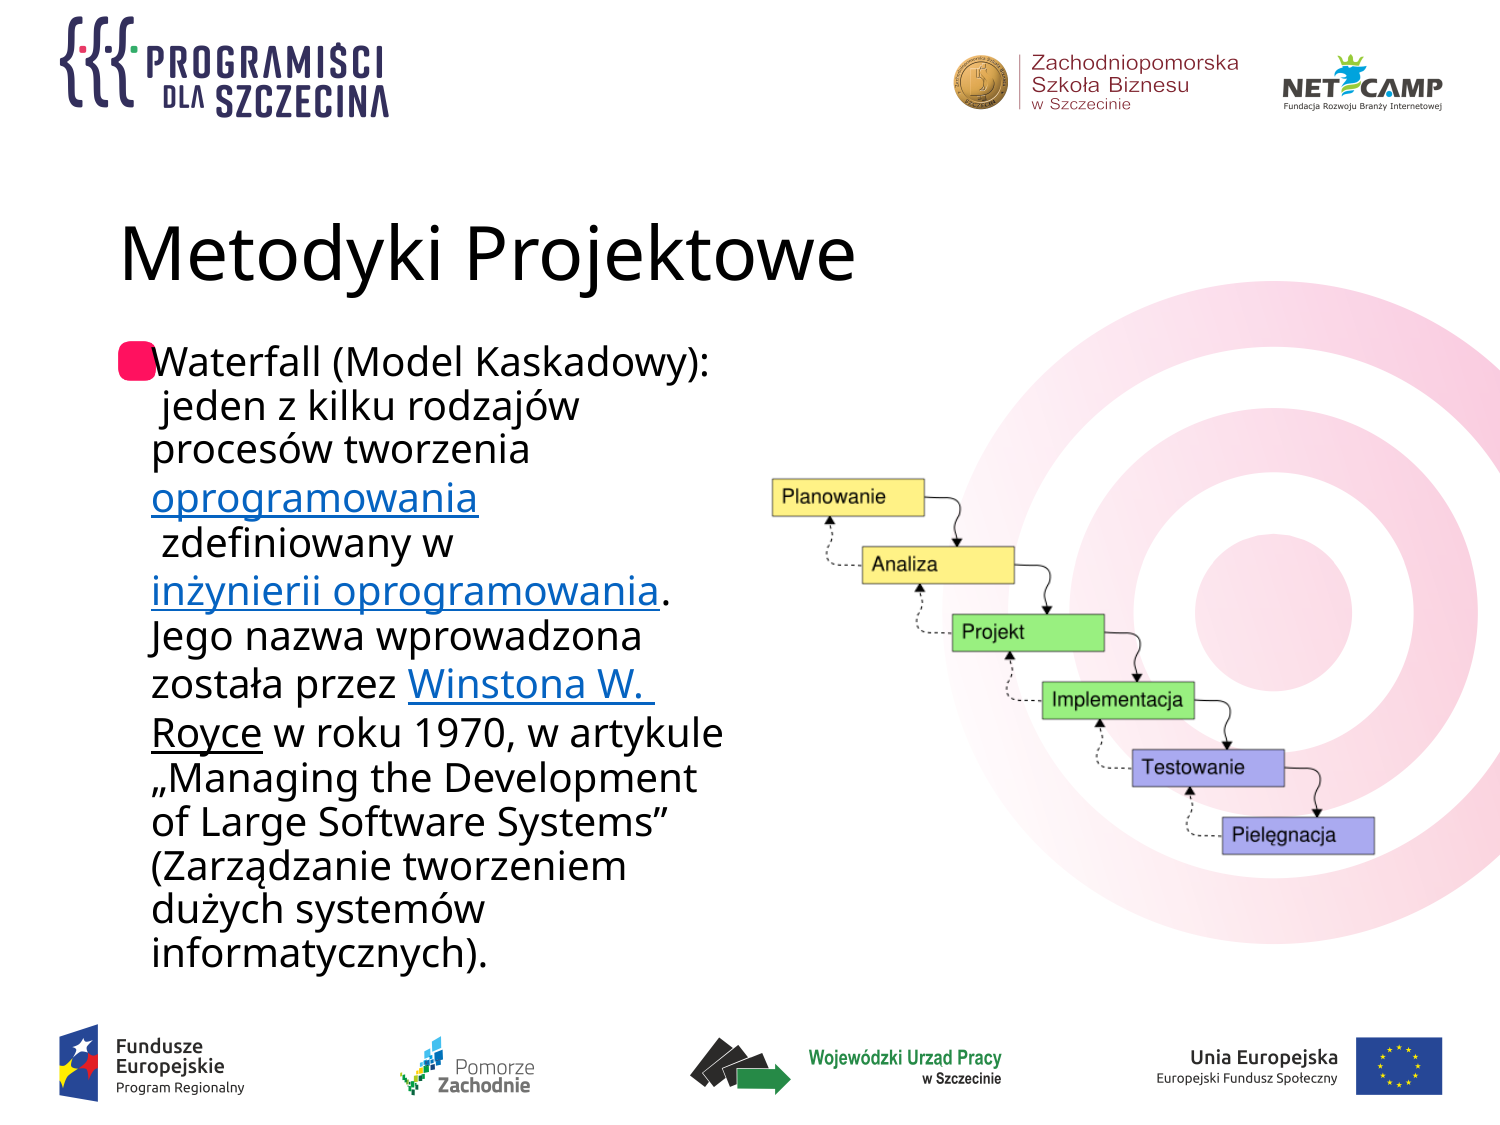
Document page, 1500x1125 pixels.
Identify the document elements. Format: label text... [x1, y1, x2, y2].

picture [0, 0, 1500, 1125]
list Waterfall (Model Kaskadowy): jeden z kilku rodzajów procesów tworzenia oprogramowania zdefiniowany w inżynierii oprogramowania. Jego nazwa wprowadzona została przez Winstona W. Royce w roku 1970, w artykule „Managing the Development of Large Software Systems” (Zarządzanie tworzeniem dużych systemów informatycznych). [103, 334, 741, 1014]
title Metodyki Projektowe [103, 196, 1397, 318]
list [759, 470, 1397, 877]
